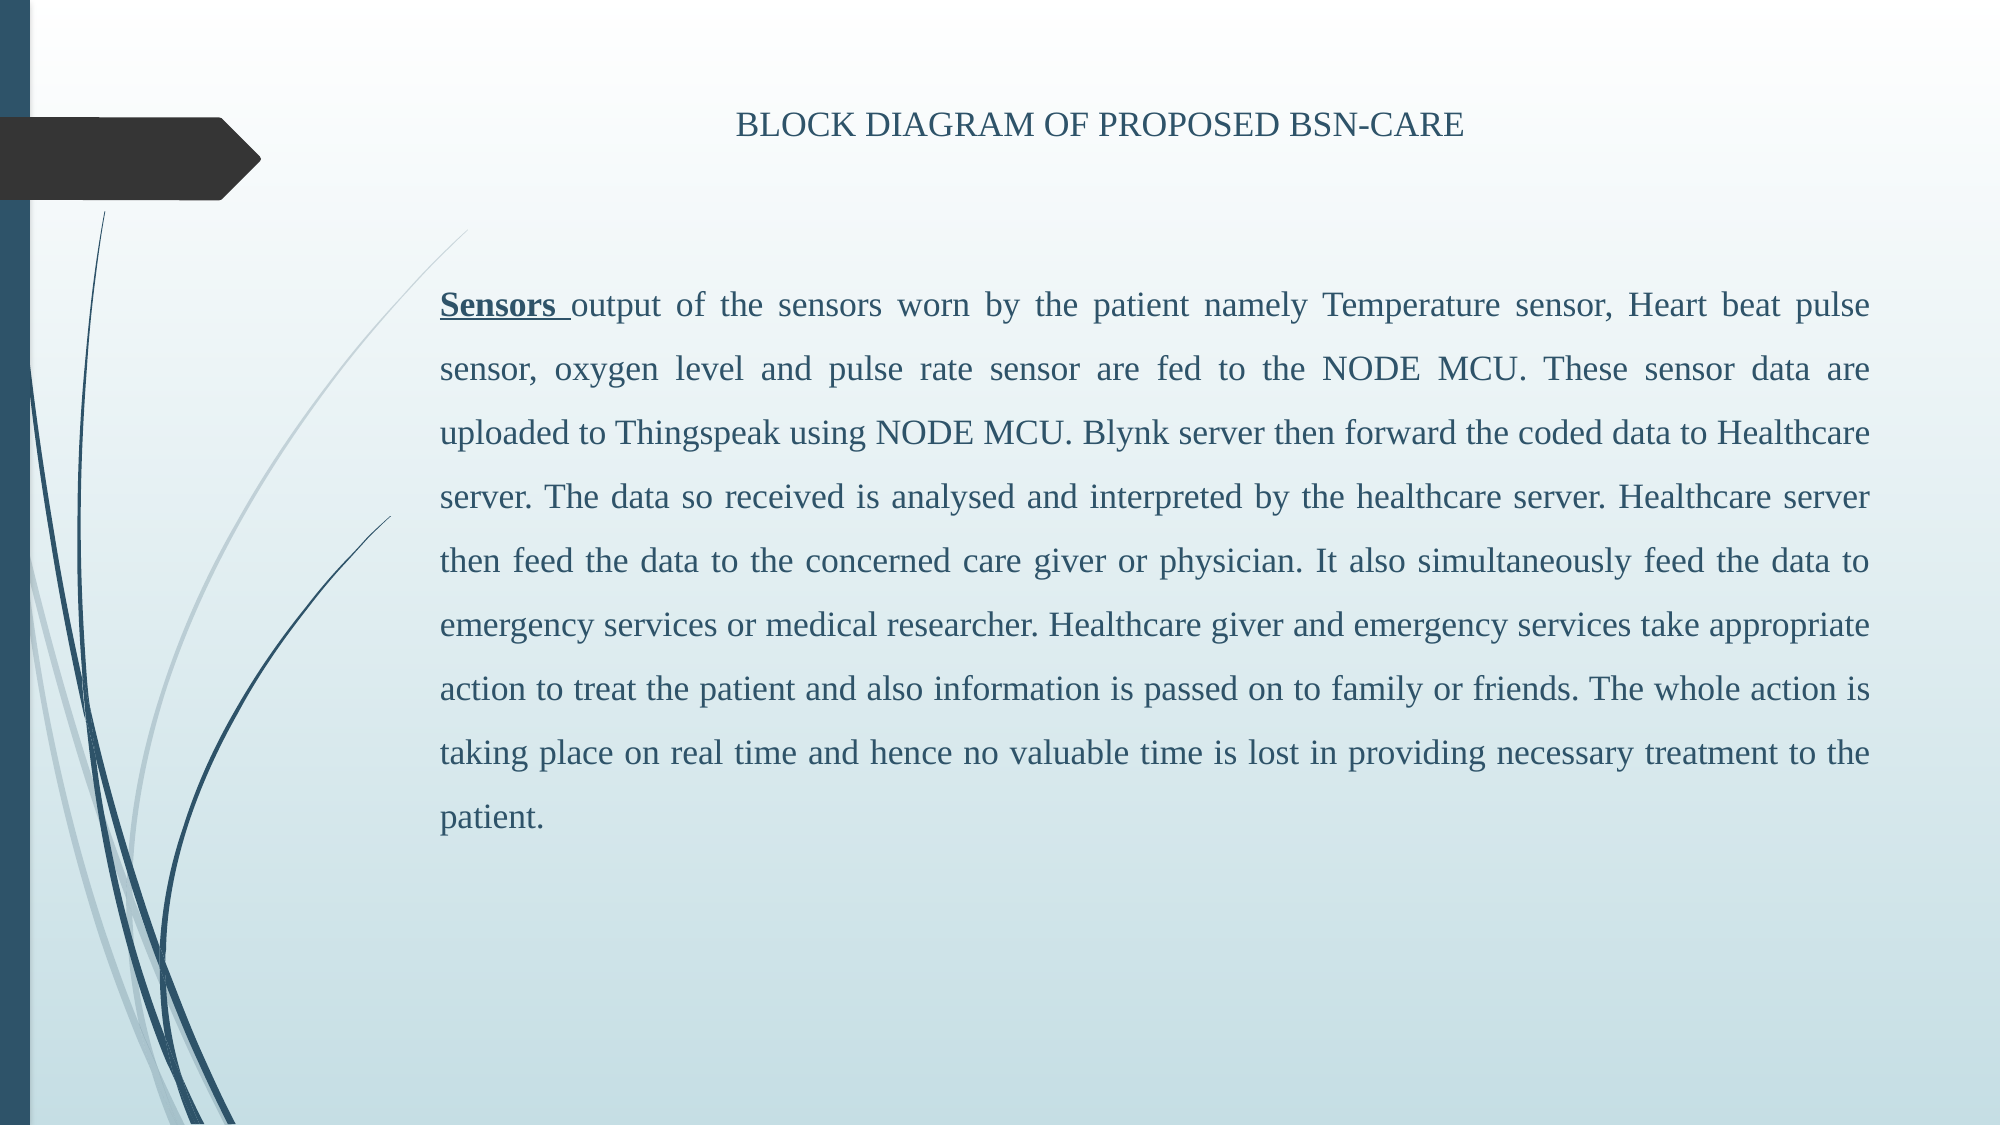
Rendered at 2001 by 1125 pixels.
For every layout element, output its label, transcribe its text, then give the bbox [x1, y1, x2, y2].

list BLOCK DIAGRAM OF PROPOSED BSN-CARE Sensors output of the sensors worn by the patient namely Temperature sensor, Heart beat pulse sensor, oxygen level and pulse rate sensor are fed to the NODE MCU. These sensor data are uploaded to Thingspeak using NODE MCU. Blynk server then forward the coded data to Healthcare server. The data so received is analysed and interpreted by the healthcare server. Healthcare server then feed the data to the concerned care giver or physician. It also simultaneously feed the data to emergency services or medical researcher. Healthcare giver and emergency services take appropriate action to treat the patient and also information is passed on to family or friends. The whole action is taking place on real time and hence no valuable time is lost in providing necessary treatment to the patient. [424, 93, 1888, 850]
